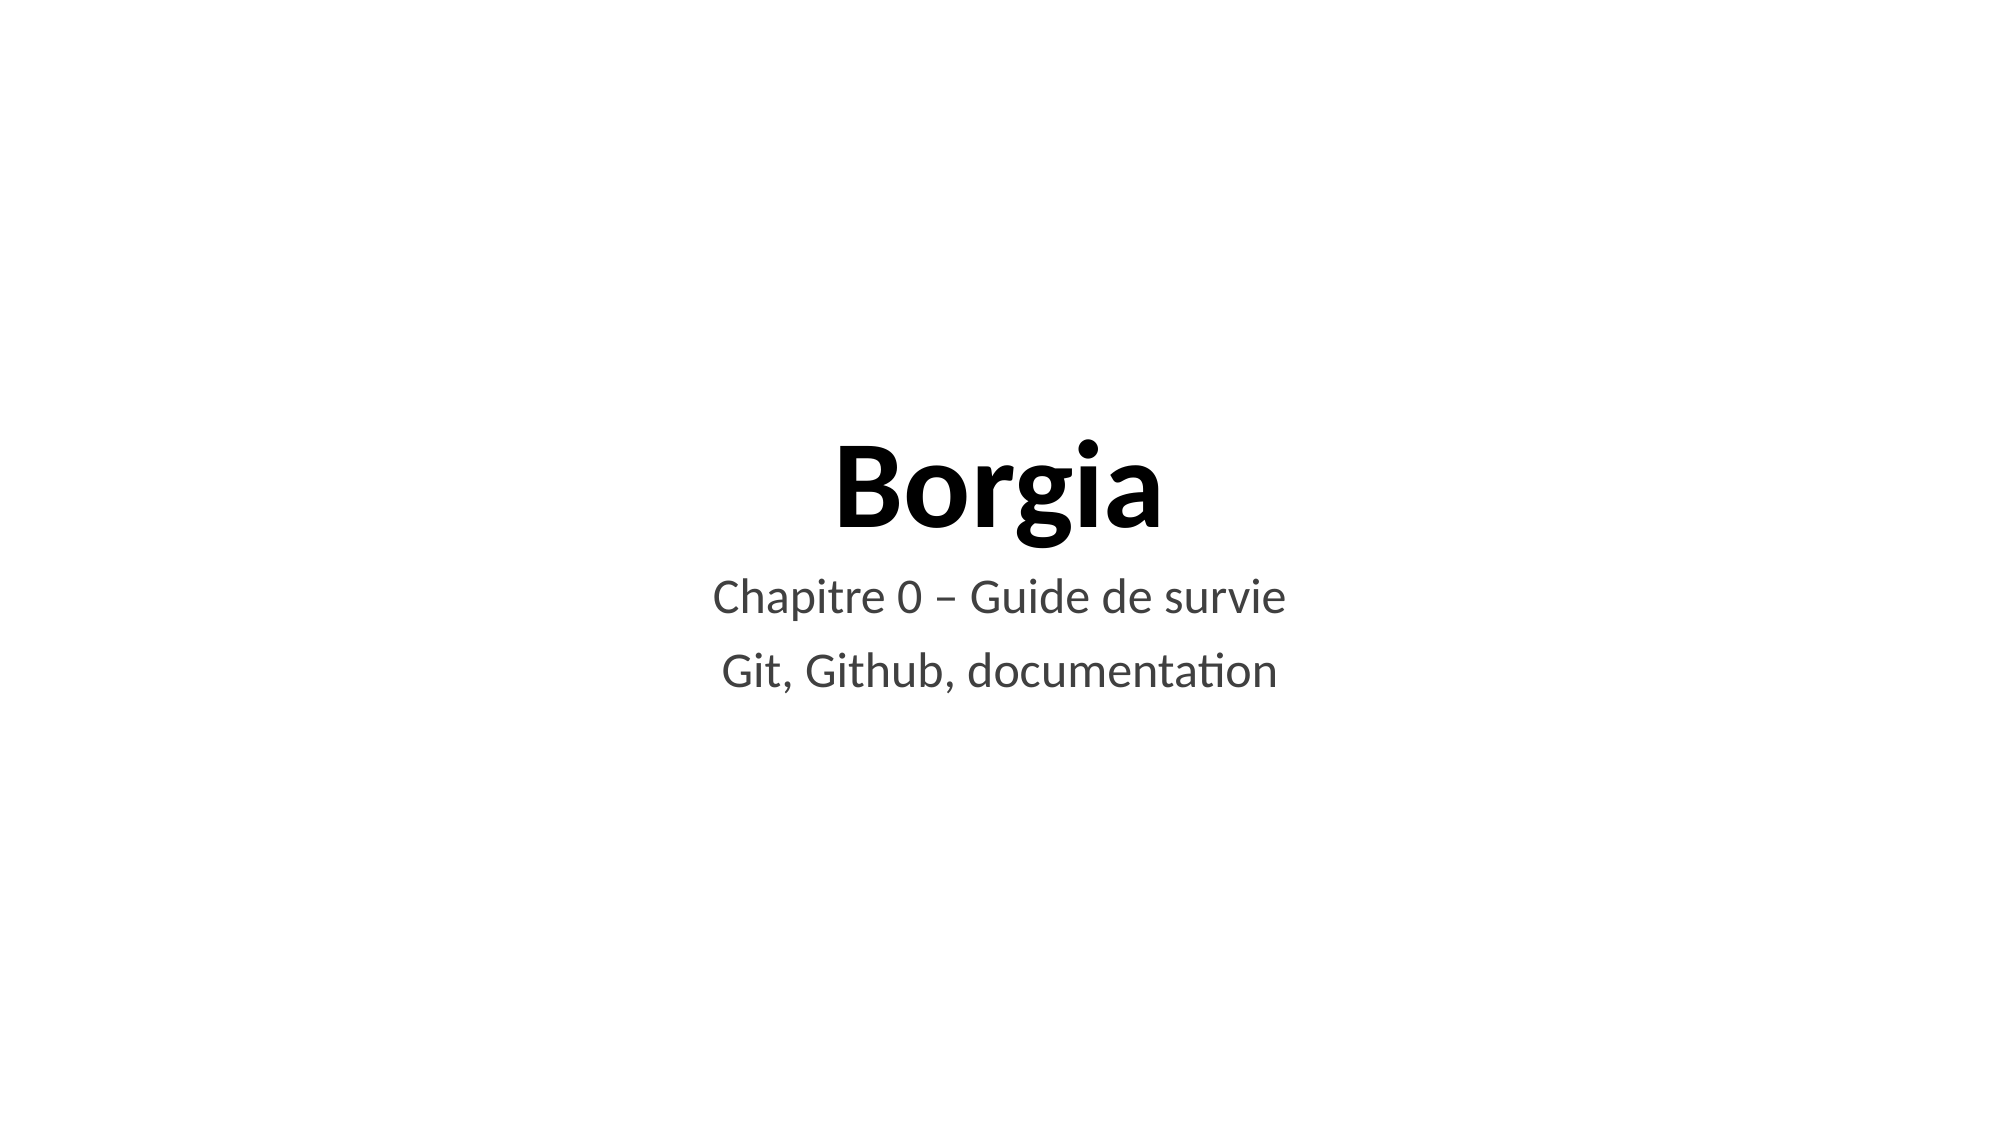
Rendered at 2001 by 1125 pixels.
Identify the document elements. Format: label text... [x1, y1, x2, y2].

title Borgia [249, 401, 1750, 562]
subtitle Chapitre 0 – Guide de survie Git, Github, documentation [249, 562, 1750, 782]
